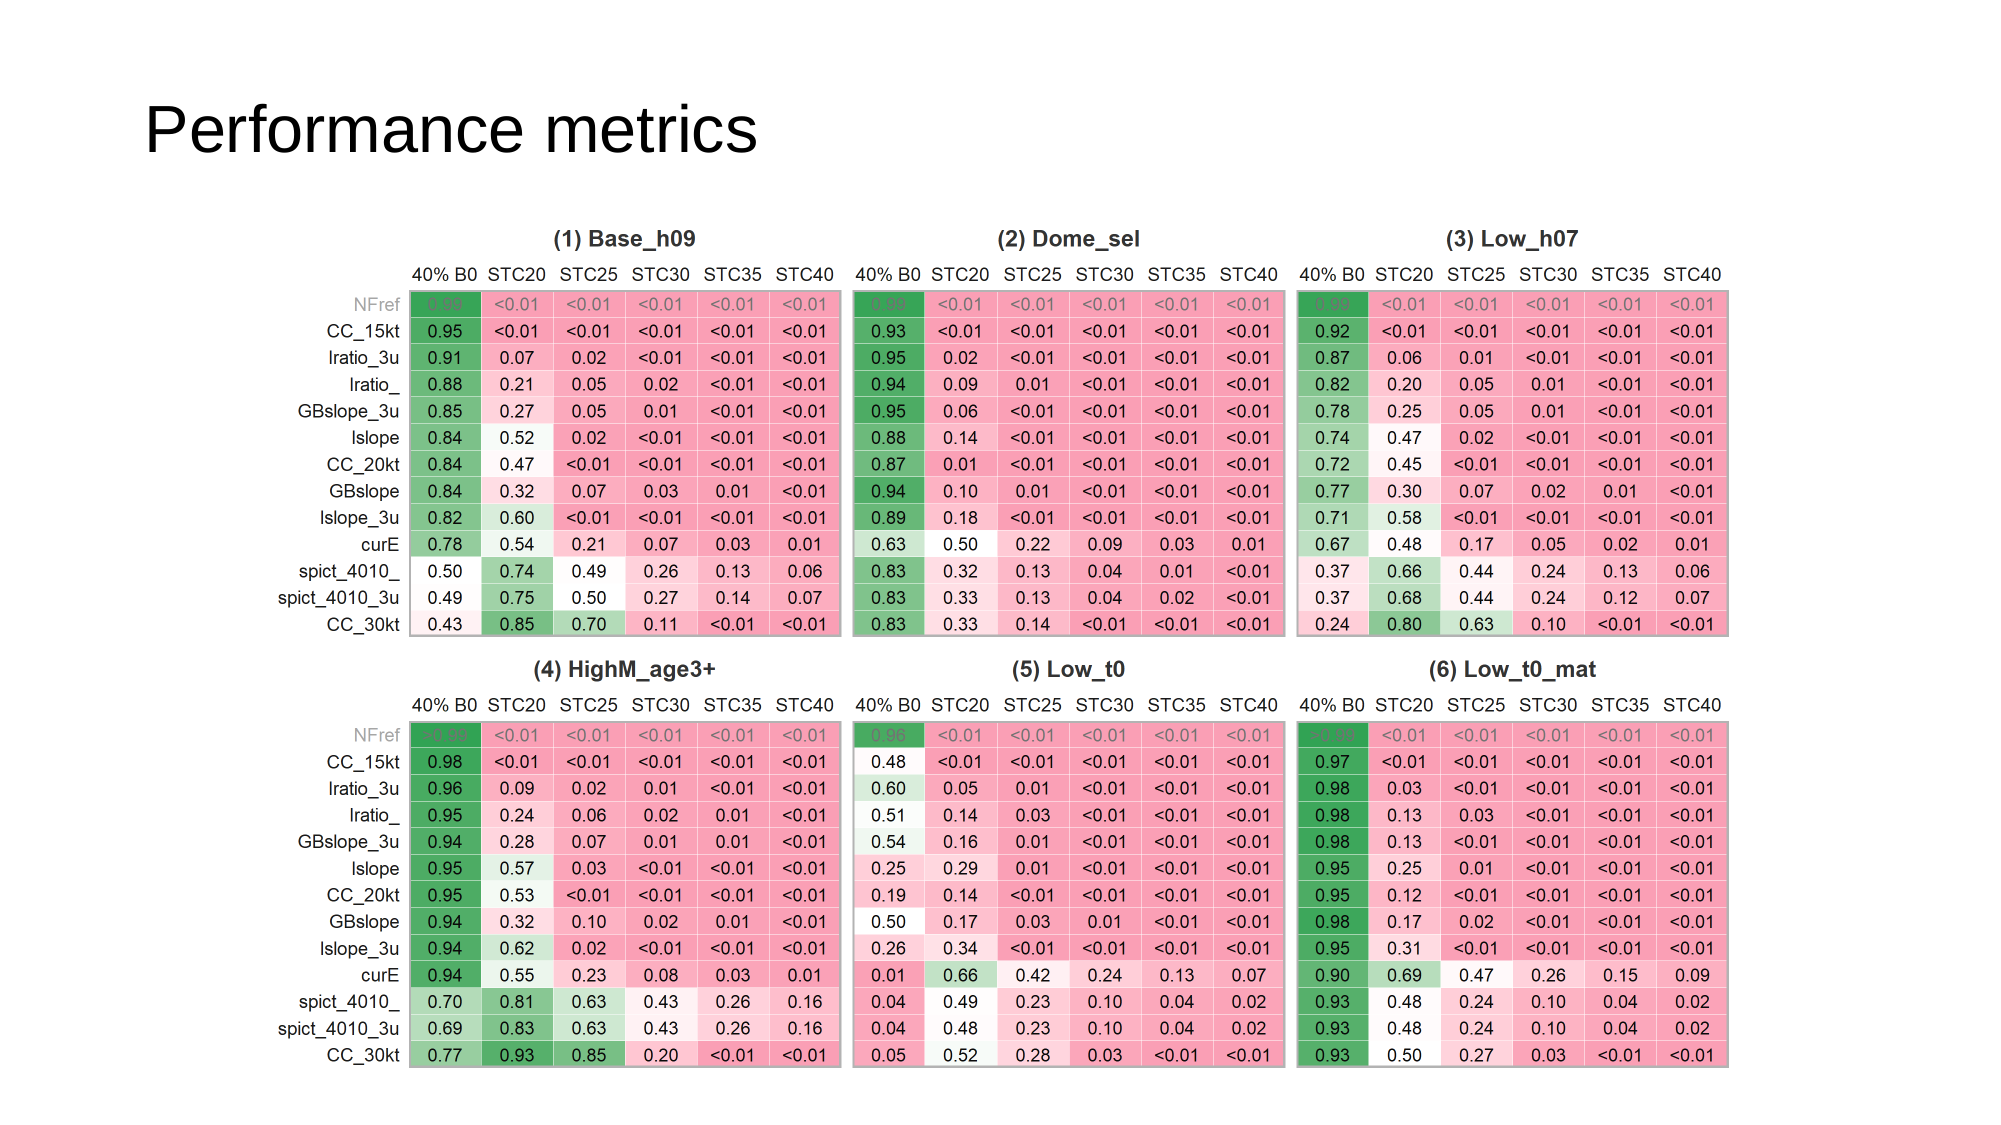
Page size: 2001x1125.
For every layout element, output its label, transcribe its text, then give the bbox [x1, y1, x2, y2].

picture [239, 179, 1740, 1080]
title Performance metrics [129, 21, 1755, 241]
